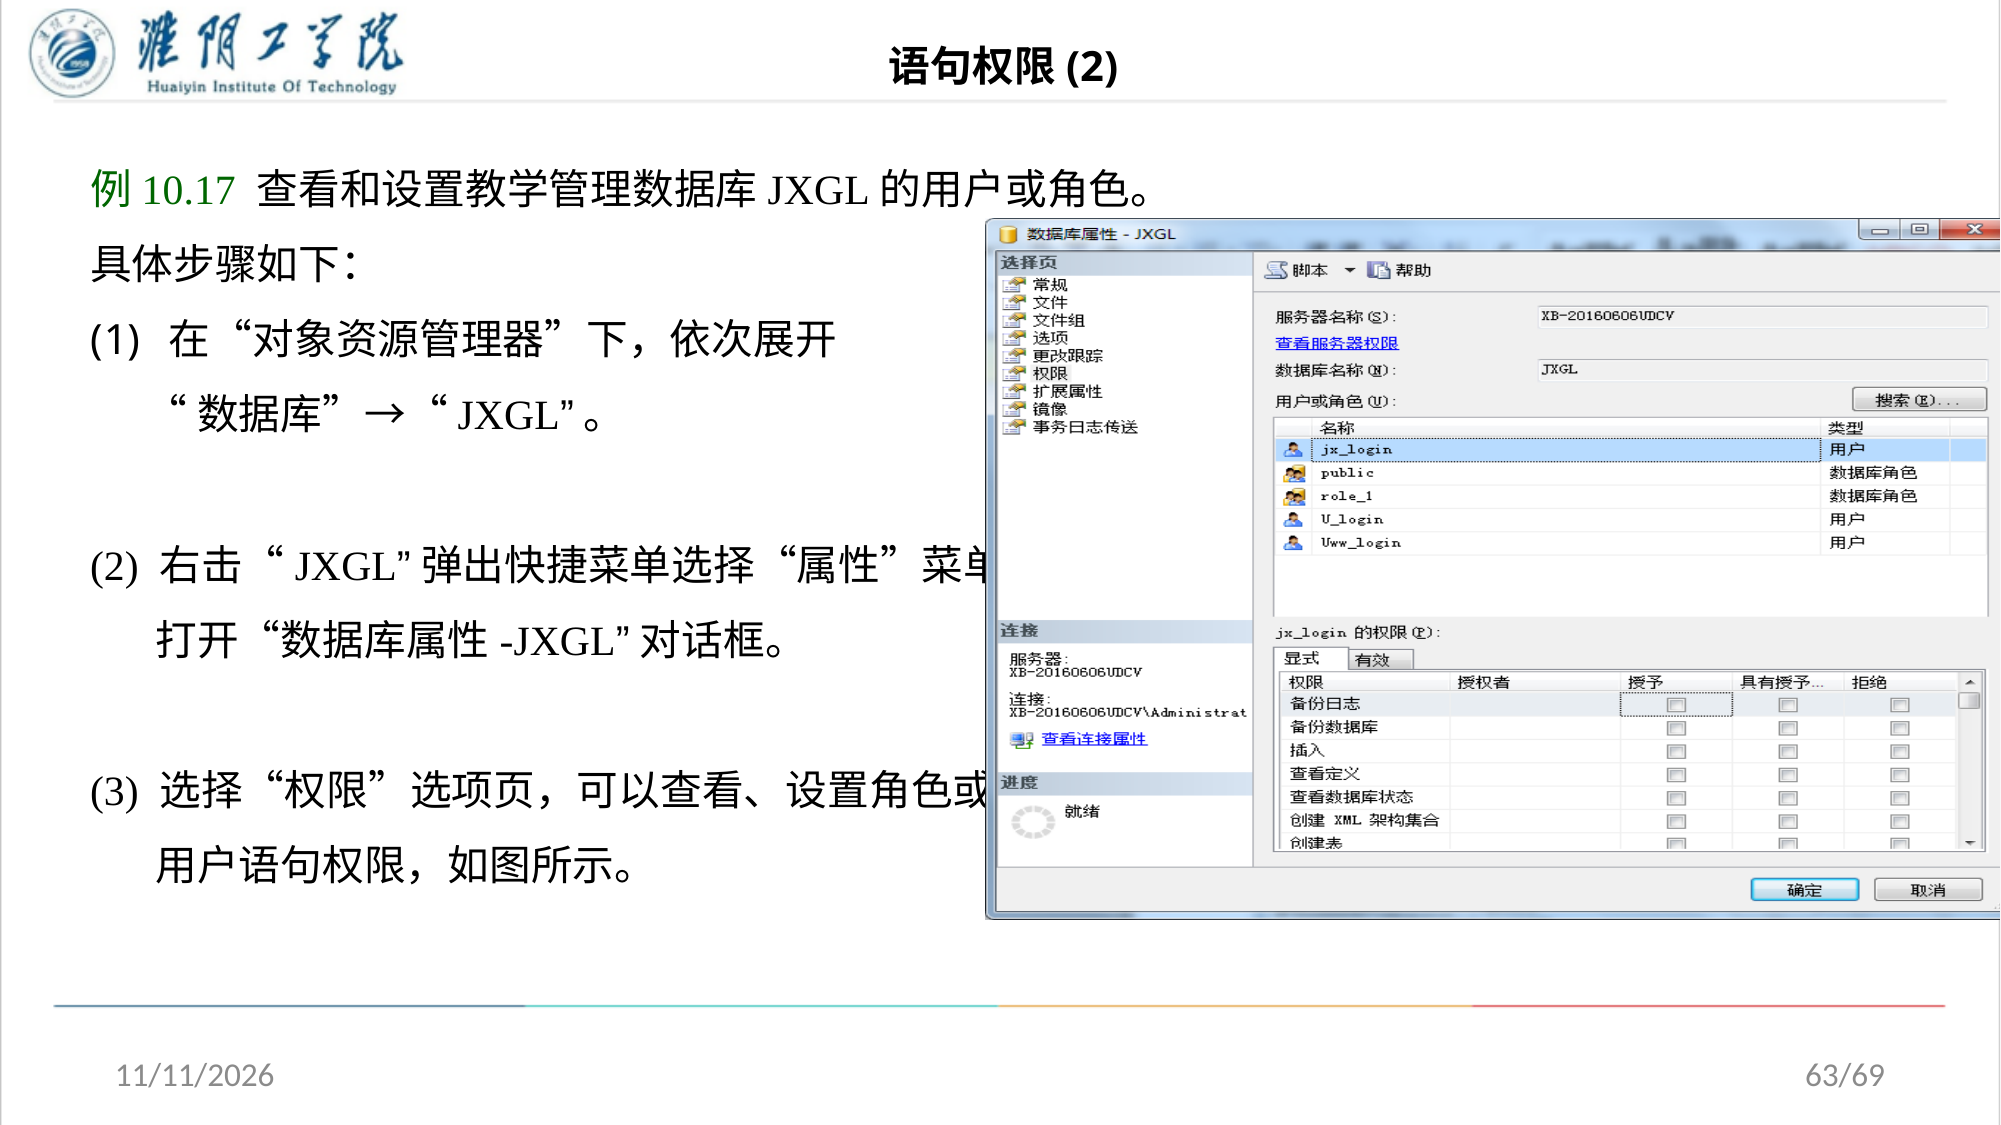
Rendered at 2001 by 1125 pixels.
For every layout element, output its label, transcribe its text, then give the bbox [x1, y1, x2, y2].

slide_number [99, 1042, 567, 1103]
list 例10.17 查看和设置教学管理数据库JXGL的用户或角色。 具体步骤如下： 在“对象资源管理器”下，依次展开 “数据库”→“JXGL”。 (2) 右击“JXGL”弹出快捷菜单选择“属性”菜单项， 打开“数据库属性-JXGL”对话框。 (3) 选择“权限”选项页，可以查看、设置角色或 用户语句权限，如图所示。 [75, 130, 1434, 911]
slide_number 63/69 [1433, 1042, 1900, 1103]
picture [0, 0, 2001, 1125]
title 语句权限(2) [369, 0, 1649, 131]
